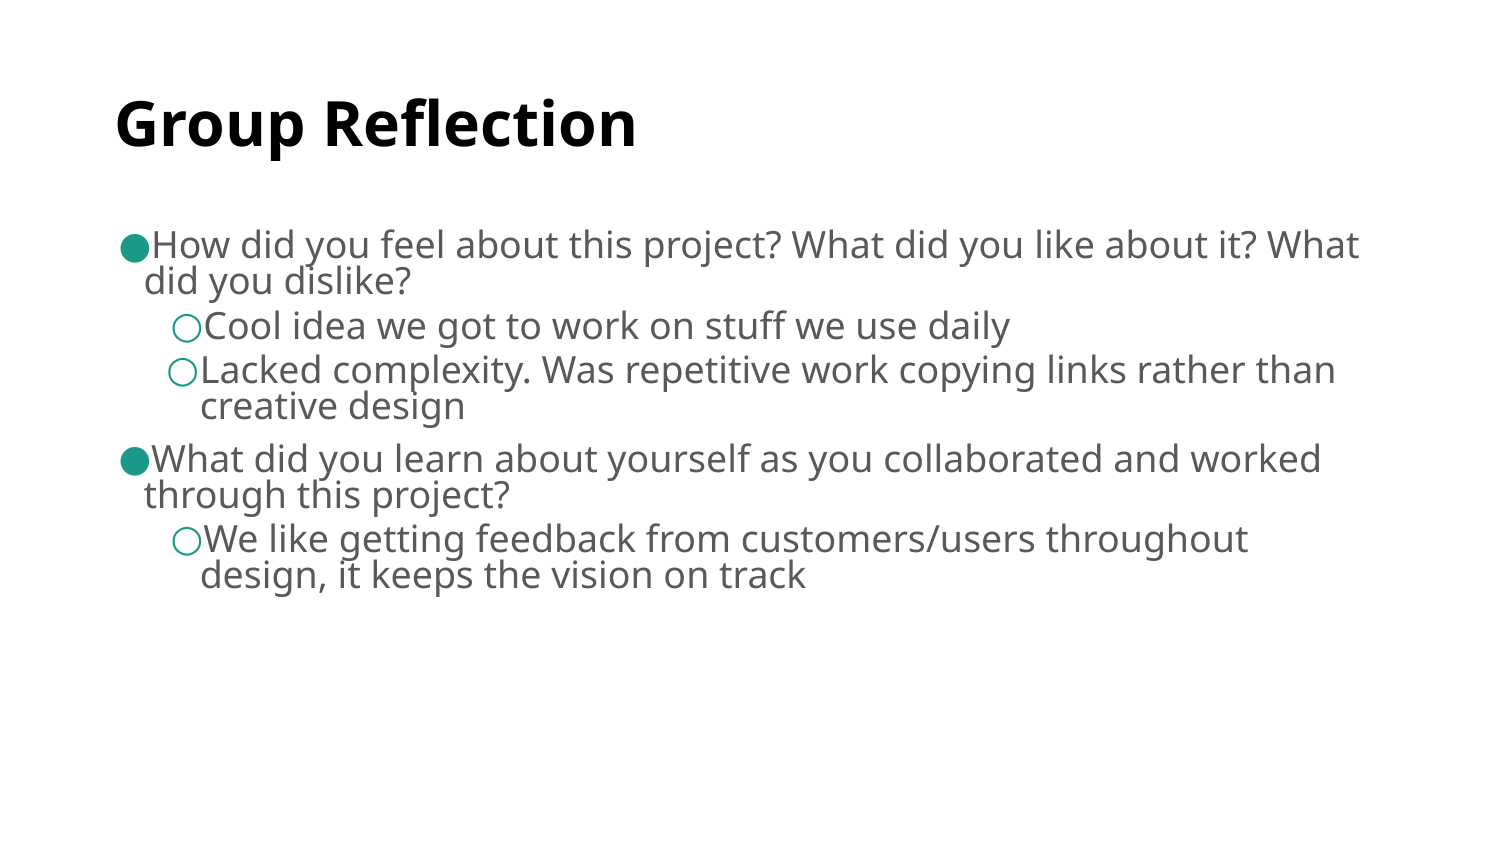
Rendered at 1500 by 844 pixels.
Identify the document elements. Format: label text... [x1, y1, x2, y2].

title Group Reflection [103, 44, 1397, 208]
list How did you feel about this project? What did you like about it? What did you dislike? Cool idea we got to work on stuff we use daily Lacked complexity. Was repetitive work copying links rather than creative design What did you learn about yourself as you collaborated and worked through this project? We like getting feedback from customers/users throughout design, it keeps the vision on track [103, 224, 1397, 760]
